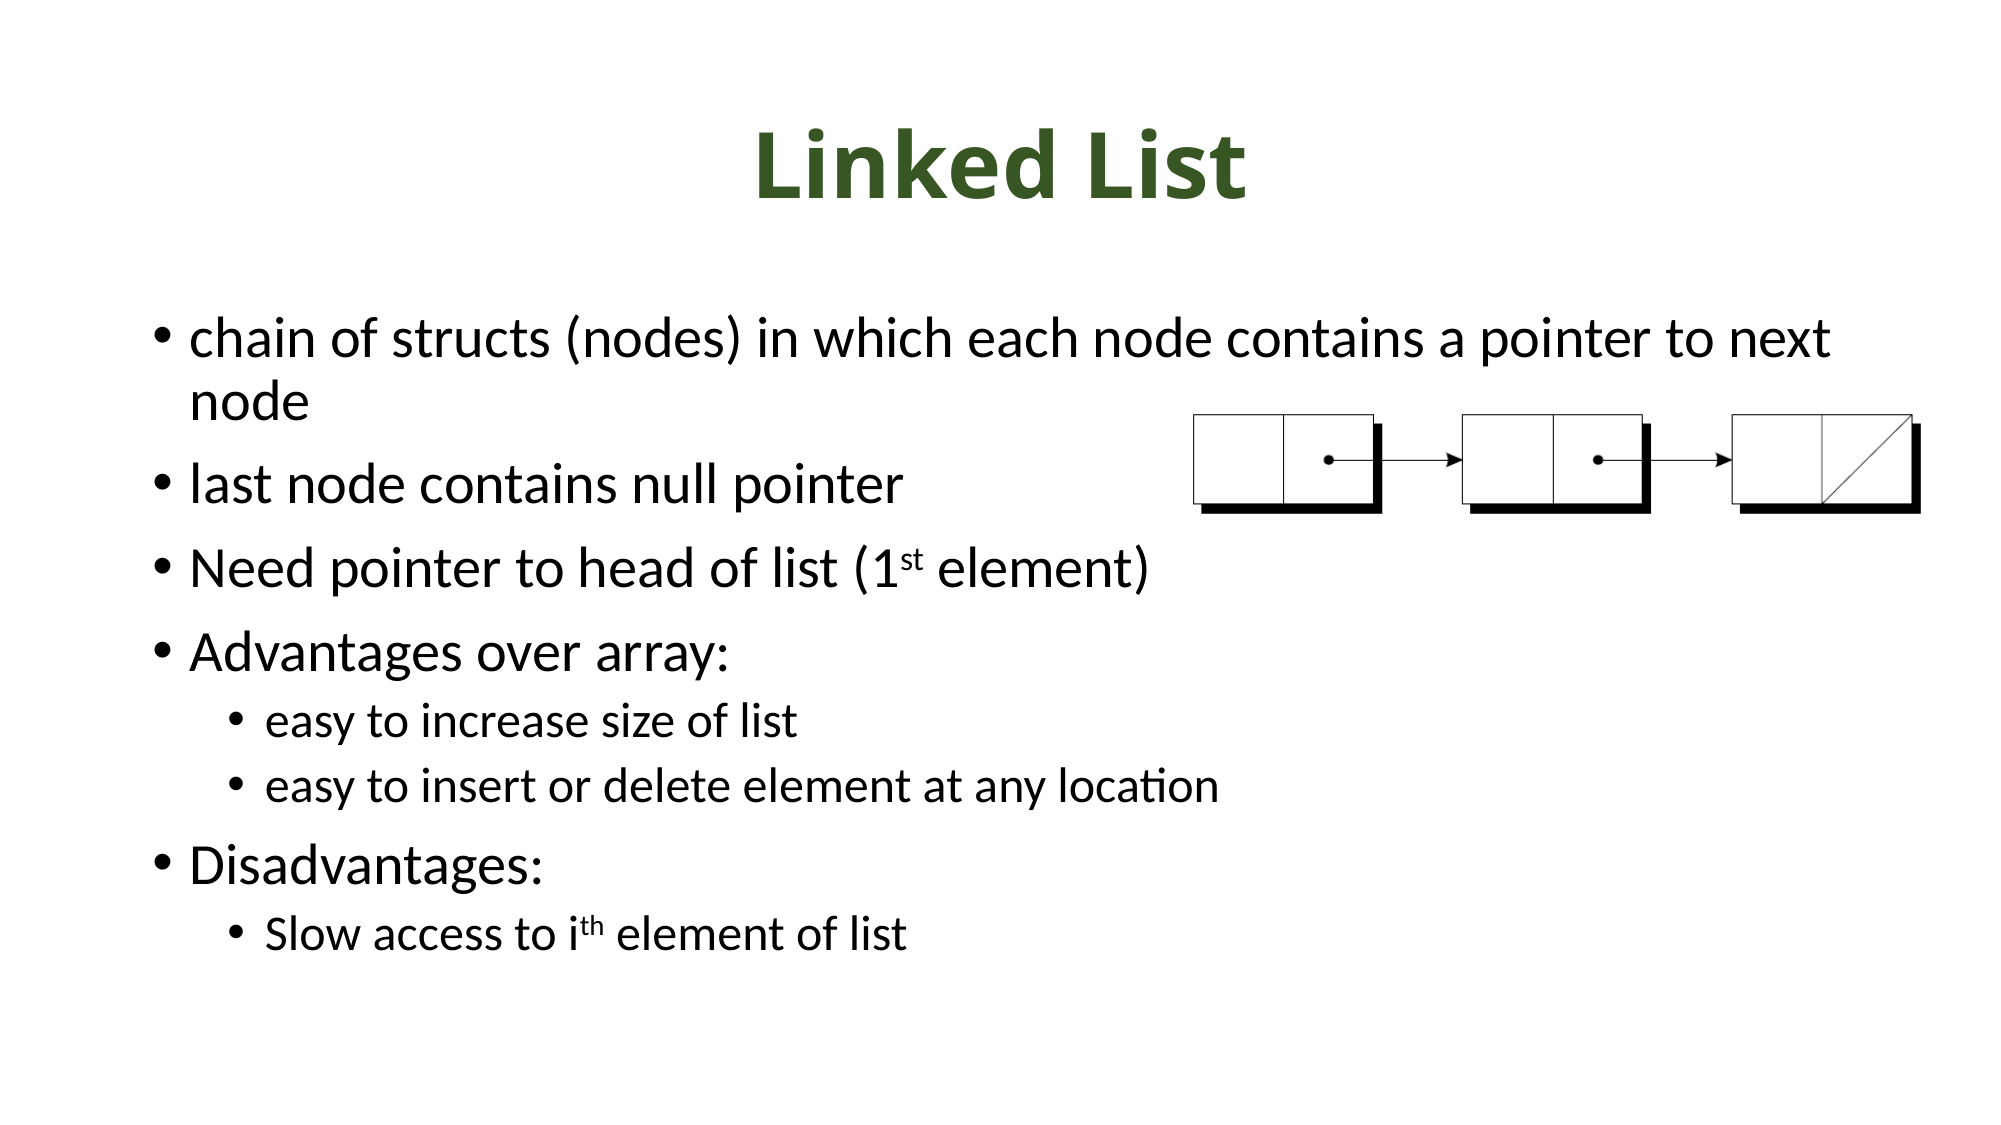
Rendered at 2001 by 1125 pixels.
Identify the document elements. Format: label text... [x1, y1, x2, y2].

picture [1189, 408, 1926, 520]
list chain of structs (nodes) in which each node contains a pointer to next node last node contains null pointer Need pointer to head of list (1st element) Advantages over array: easy to increase size of list easy to insert or delete element at any location Disadvantages: Slow access to ith element of list [137, 299, 1863, 1080]
title Linked List [137, 59, 1863, 278]
